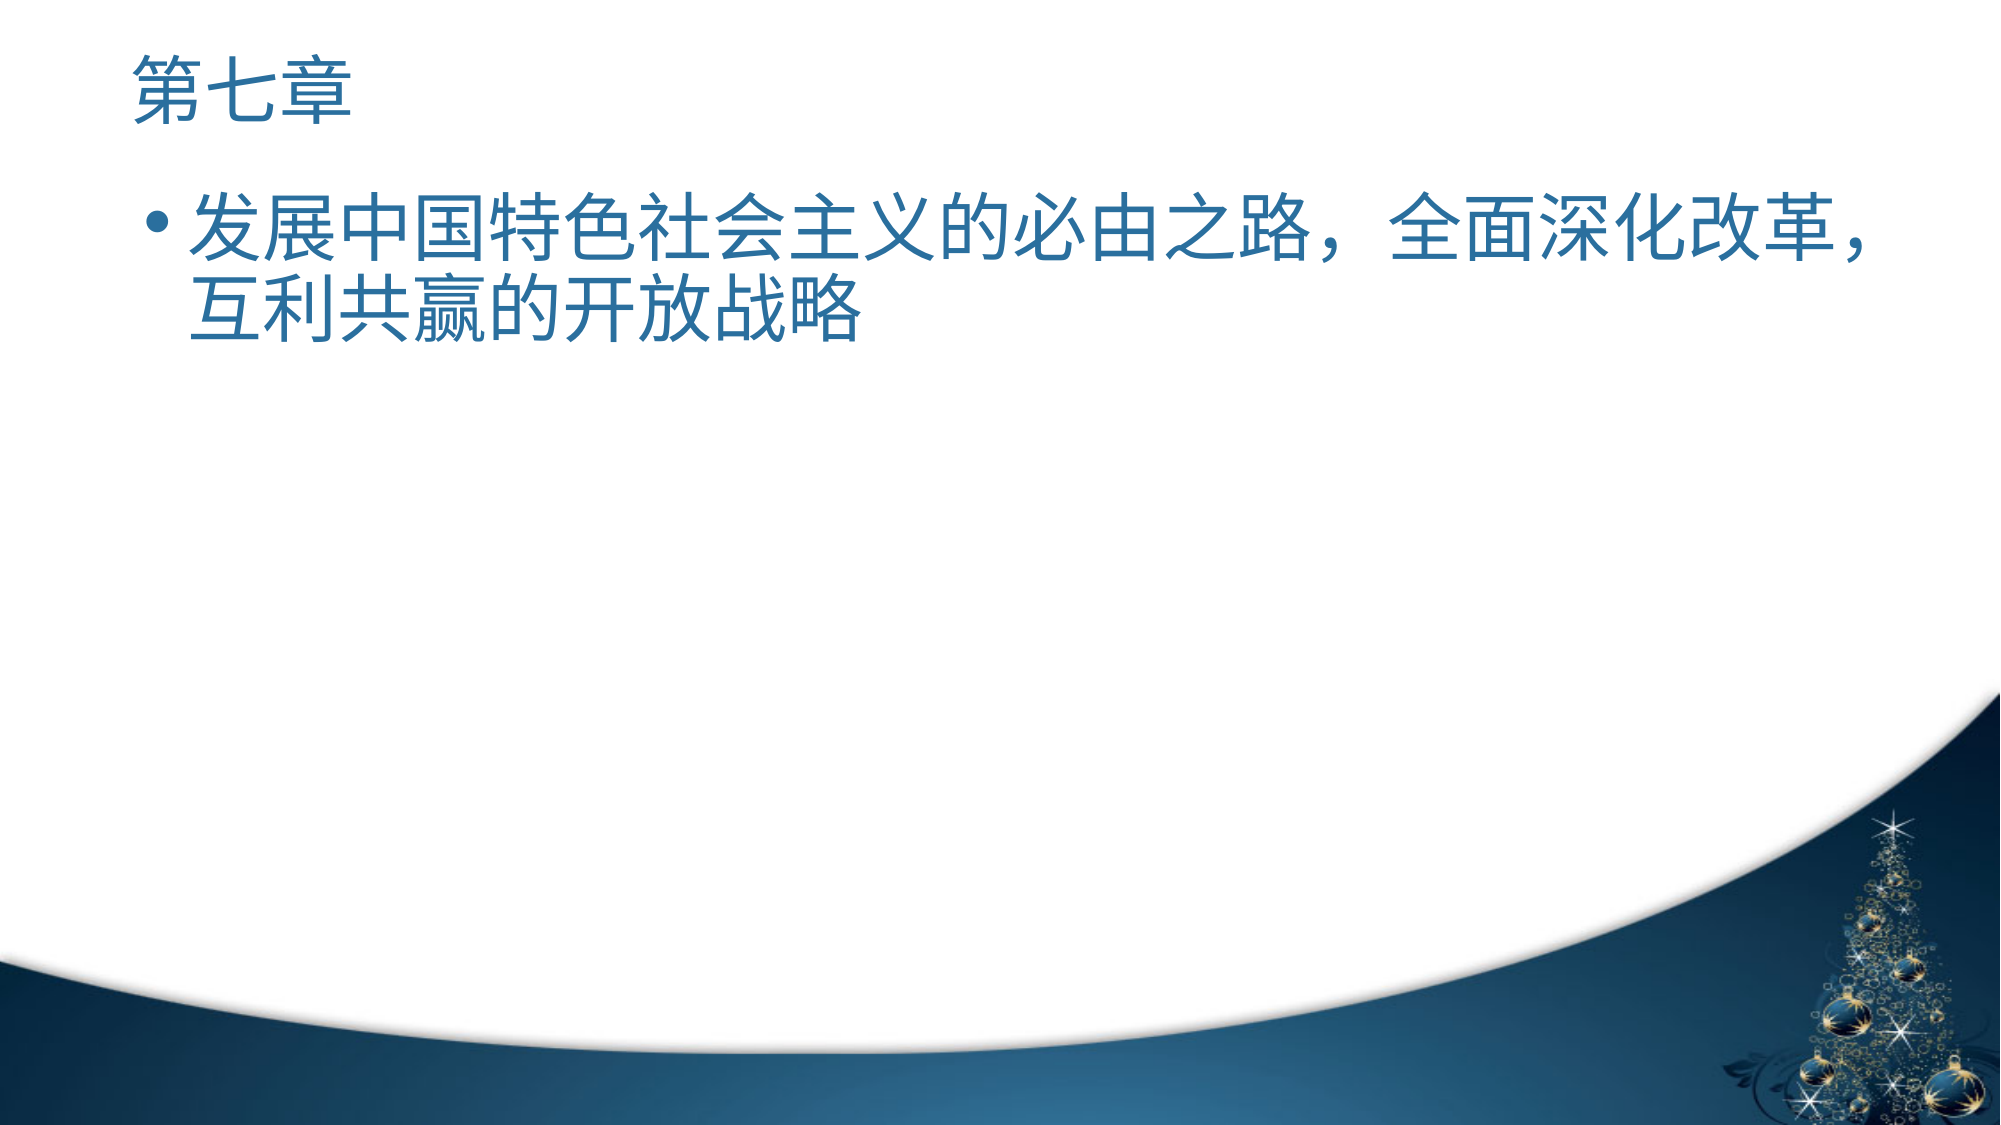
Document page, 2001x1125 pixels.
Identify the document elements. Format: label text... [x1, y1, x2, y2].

list 发展中国特色社会主义的必由之路，全面深化改革，互利共赢的开放战略 [114, 183, 1879, 928]
title 第七章 [114, 43, 1879, 143]
picture [0, 0, 2000, 1125]
